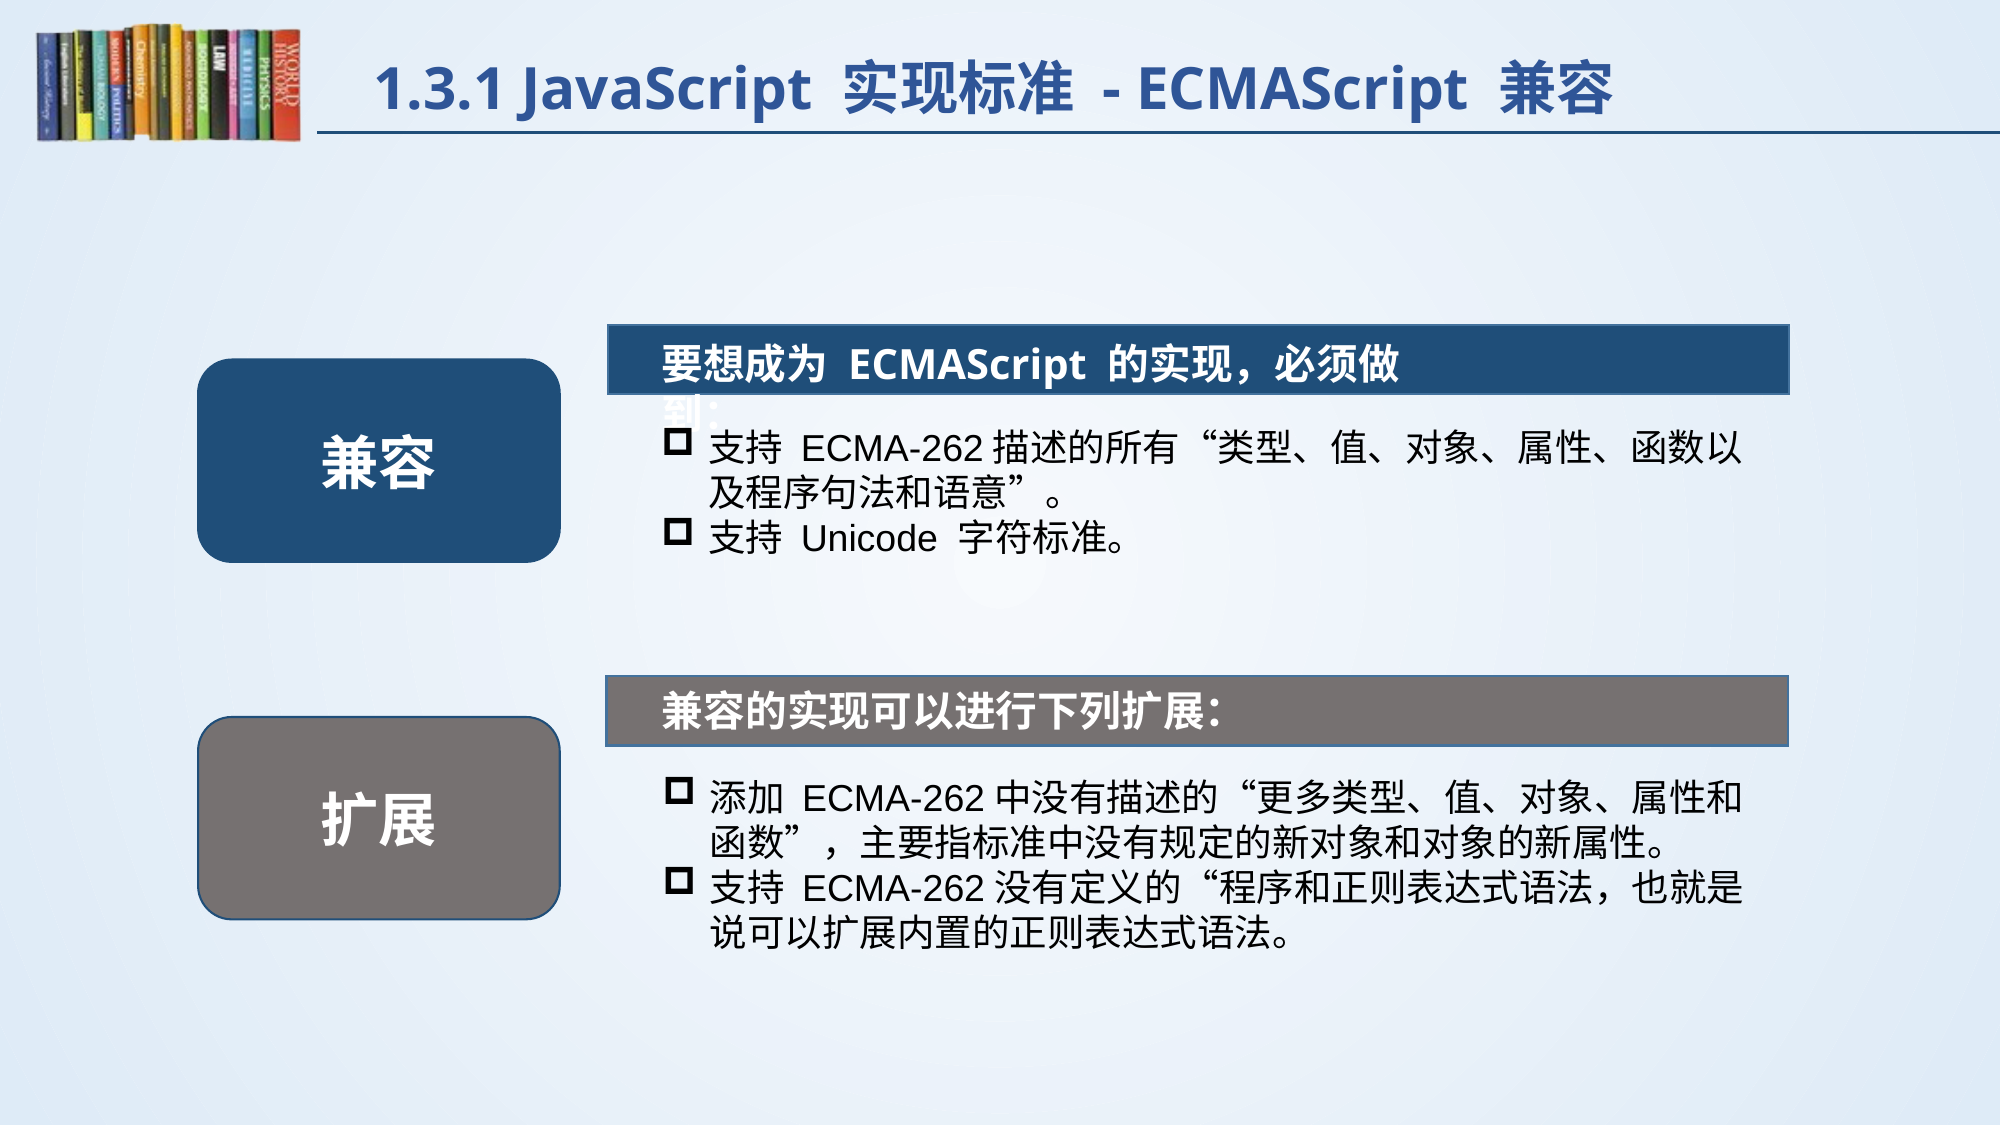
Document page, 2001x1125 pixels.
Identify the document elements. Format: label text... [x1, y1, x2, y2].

picture [23, 0, 317, 173]
text_box 添加 ECMA-262中没有描述的“更多类型、值、对象、属性和函数”，主要指标准中没有规定的新对象和对象的新属性。 支持 ECMA-262没有定义的“程序和正则表达式语法，也就是说可以扩展内置的正则表达式语法。 [647, 766, 1790, 961]
text_box 扩展 [197, 715, 561, 921]
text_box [607, 324, 1790, 396]
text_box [606, 675, 1788, 746]
text_box 支持 ECMA-262描述的所有“类型、值、对象、属性、函数以及程序句法和语意”。 支持 Unicode 字符标准。 [646, 416, 1788, 567]
text_box 1.3.1 JavaScript 实现标准 - ECMAScript 兼容 [358, 43, 1630, 129]
text_box 兼容 [197, 358, 561, 563]
